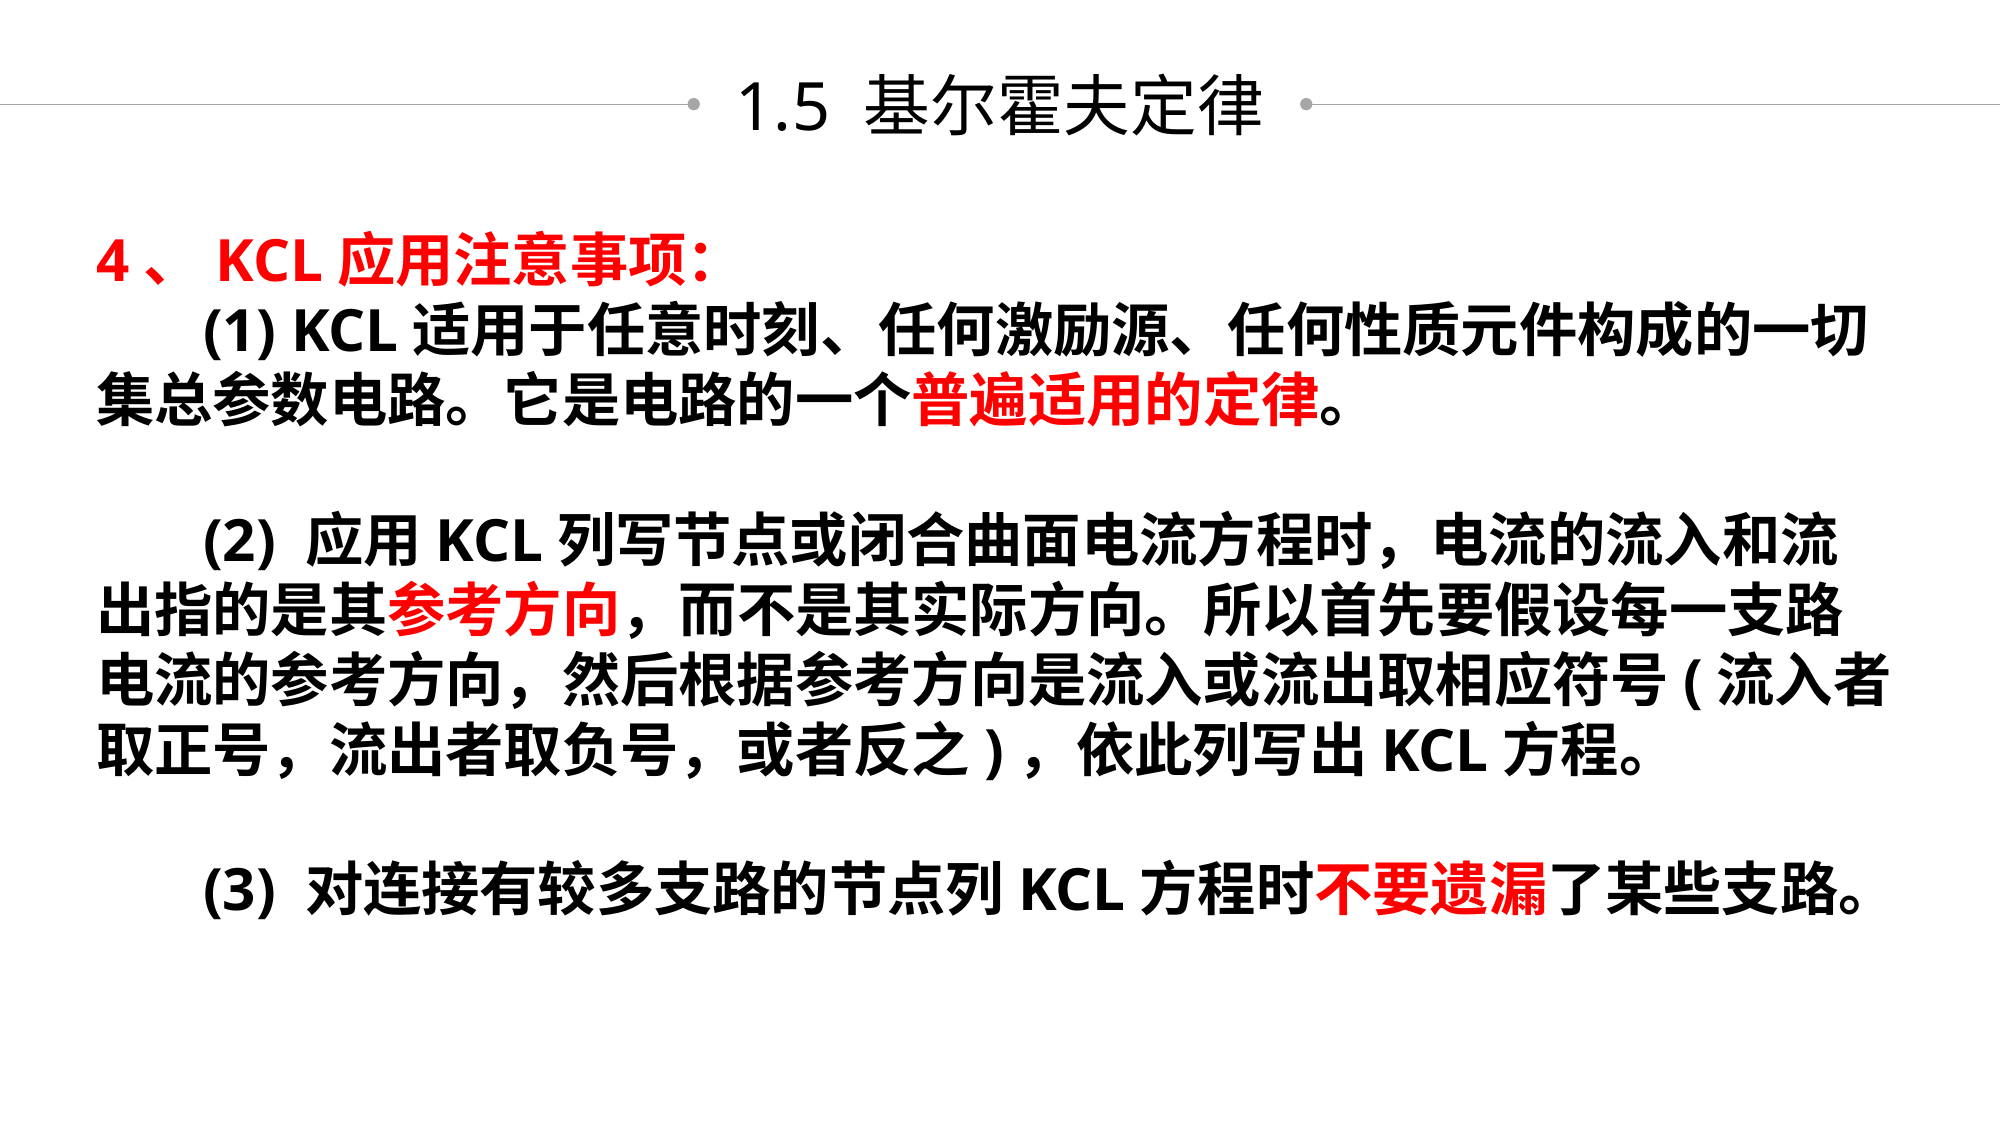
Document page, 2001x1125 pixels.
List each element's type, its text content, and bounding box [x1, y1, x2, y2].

text_box 4、KCL应用注意事项： (1) KCL适用于任意时刻、任何激励源、任何性质元件构成的一切集总参数电路。它是电路的一个普遍适用的定律。 (2) 应用KCL列写节点或闭合曲面电流方程时，电流的流入和流出指的是其参考方向，而不是其实际方向。所以首先要假设每一支路电流的参考方向，然后根据参考方向是流入或流出取相应符号(流入者取正号，流出者取负号，或者反之)，依此列写出KCL方程。 (3) 对连接有较多支路的节点列KCL方程时不要遗漏了某些支路。 [81, 215, 1910, 1000]
text_box 1.5 基尔霍夫定律 [721, 56, 1279, 152]
